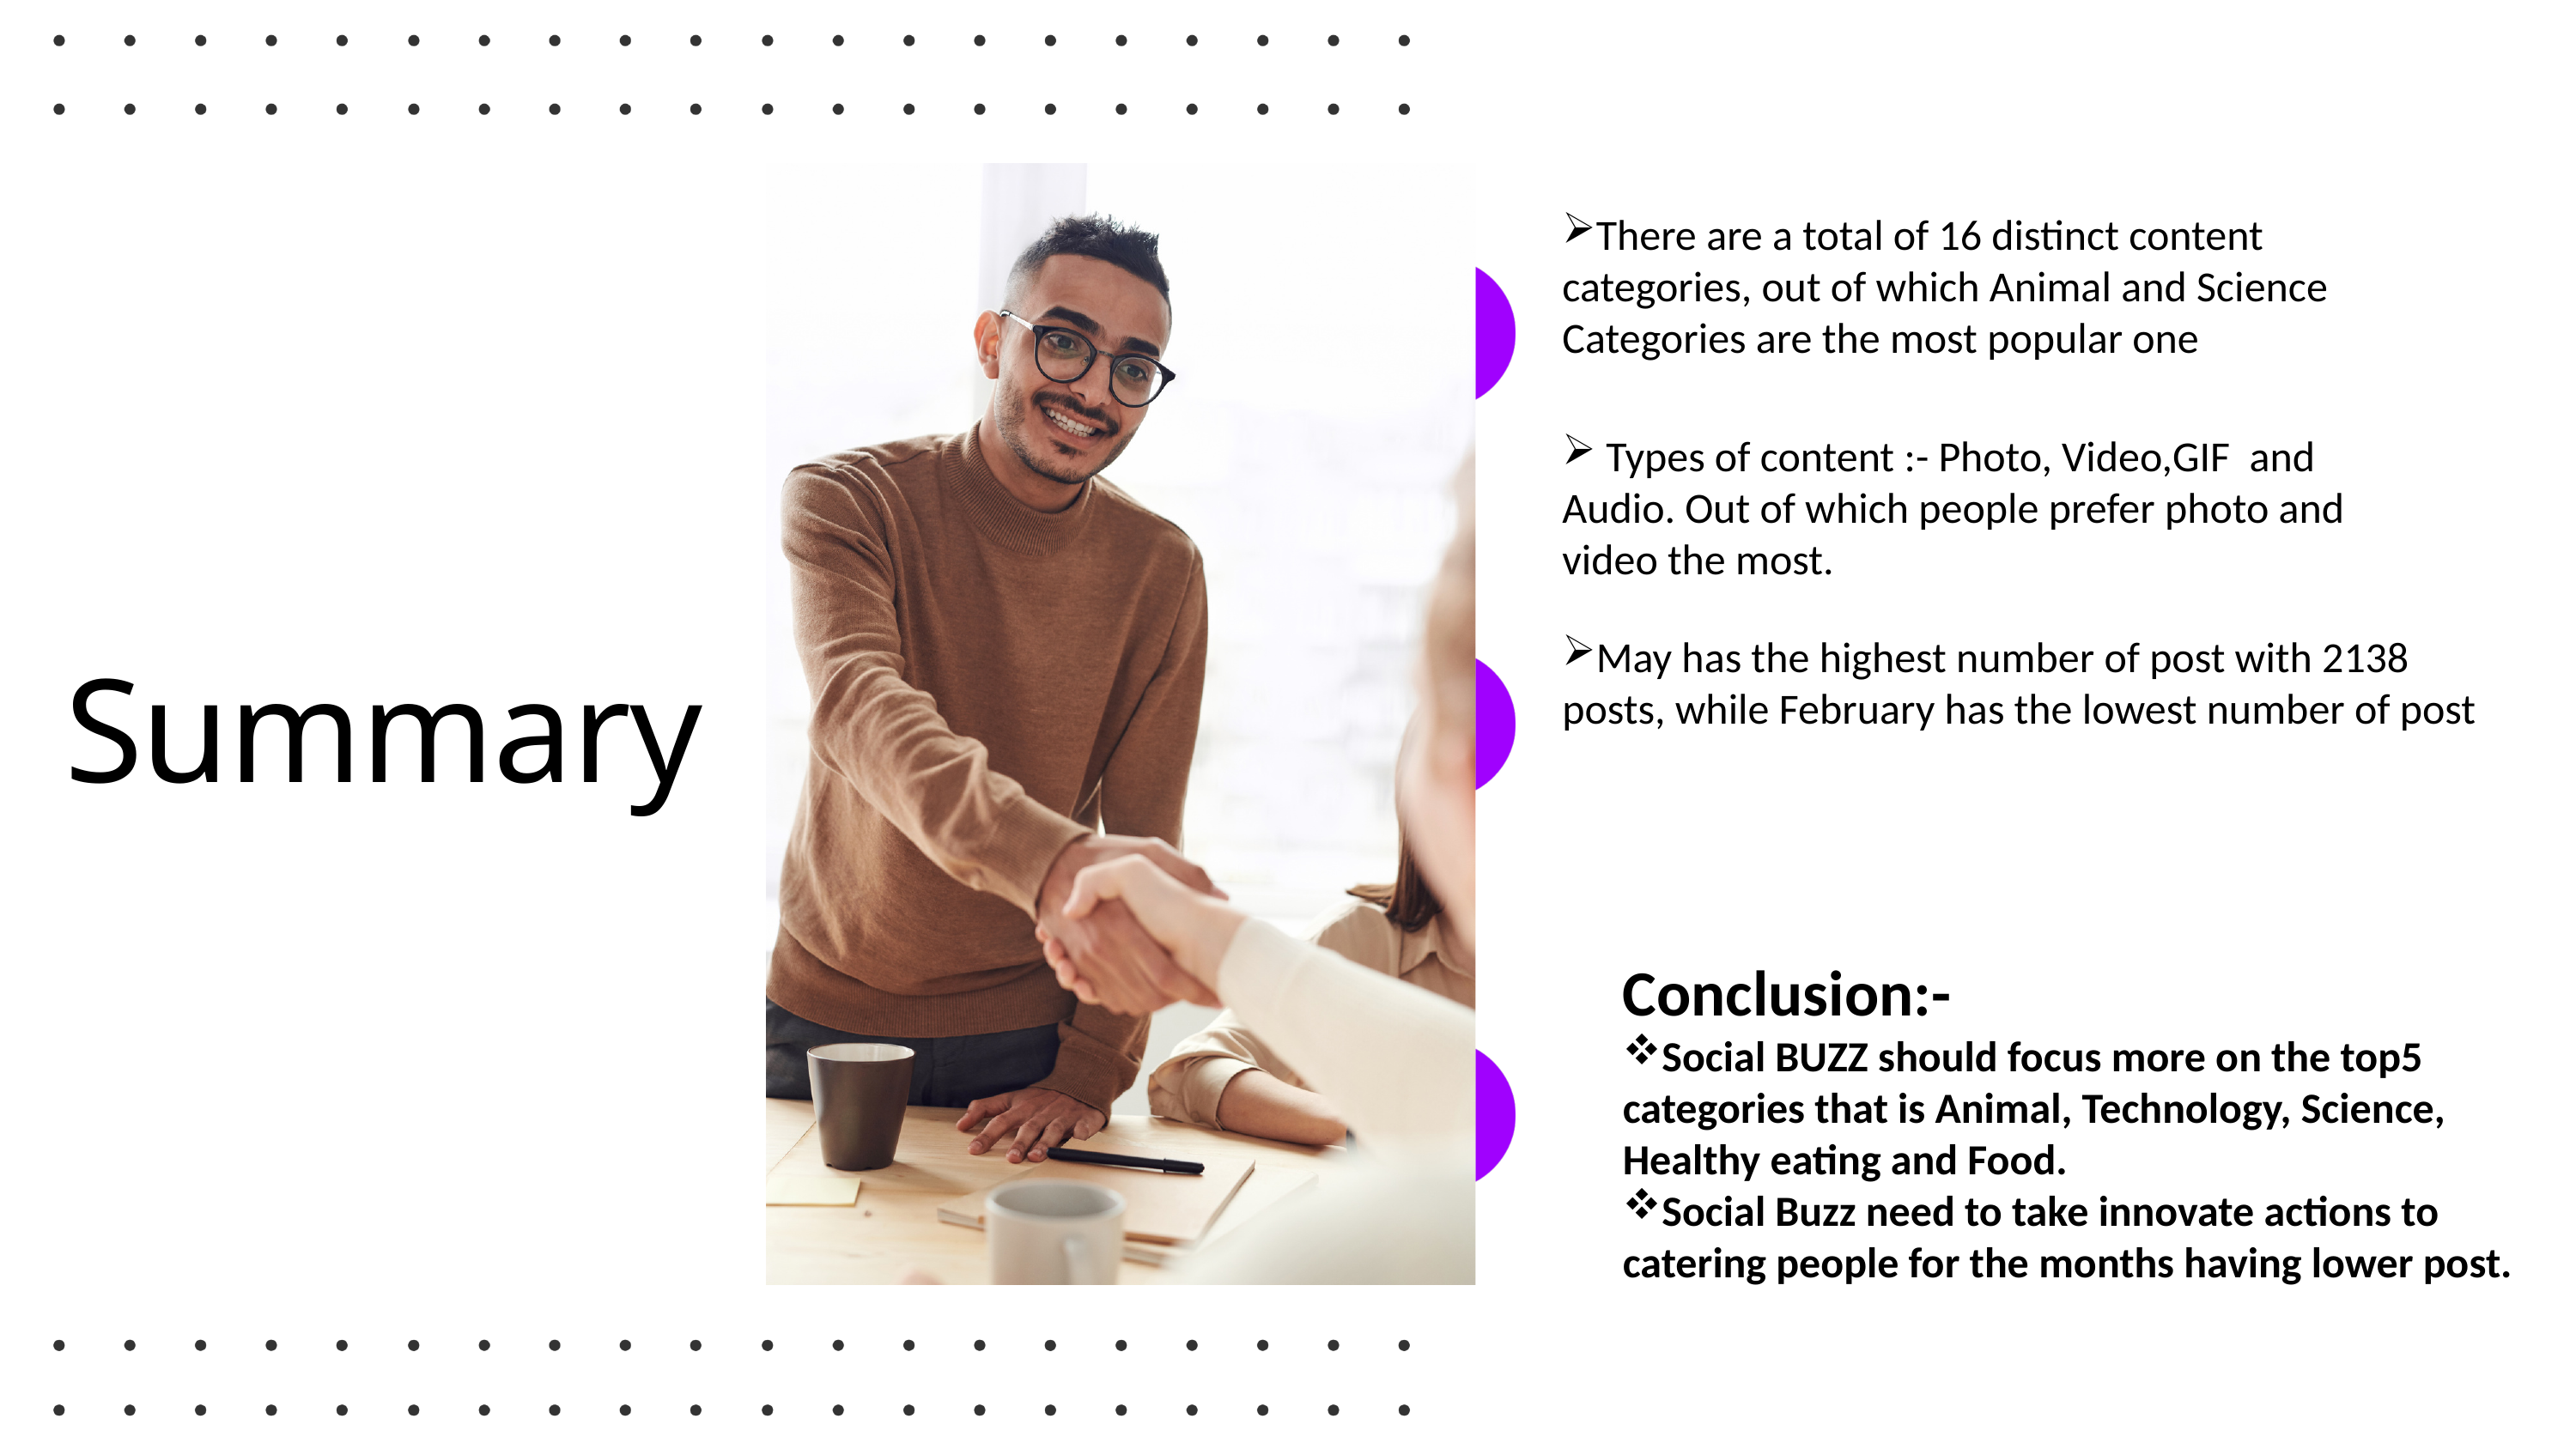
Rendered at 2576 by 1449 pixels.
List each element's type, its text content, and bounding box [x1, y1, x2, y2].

text_box May has the highest number of post with 2138 posts, while February has the lowest number of post [1549, 623, 2516, 740]
text_box Types of content :- Photo, Video,GIF and Audio. Out of which people prefer photo and video the most. [1549, 422, 2415, 590]
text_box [46, 0, 1414, 118]
text_box Summary [64, 639, 727, 811]
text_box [46, 1335, 1414, 1449]
text_box Conclusion:- Social BUZZ should focus more on the top5 categories that is Animal, Technology, Science, Healthy eating and Food. Social Buzz need to take innovate actions to catering people for the months having lower post. [1609, 945, 2576, 1449]
text_box There are a total of 16 distinct content categories, out of which Animal and Science Categories are the most popular one [1549, 201, 2476, 369]
picture [765, 163, 1562, 1286]
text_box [1631, 980, 2432, 1104]
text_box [1631, 221, 2432, 350]
